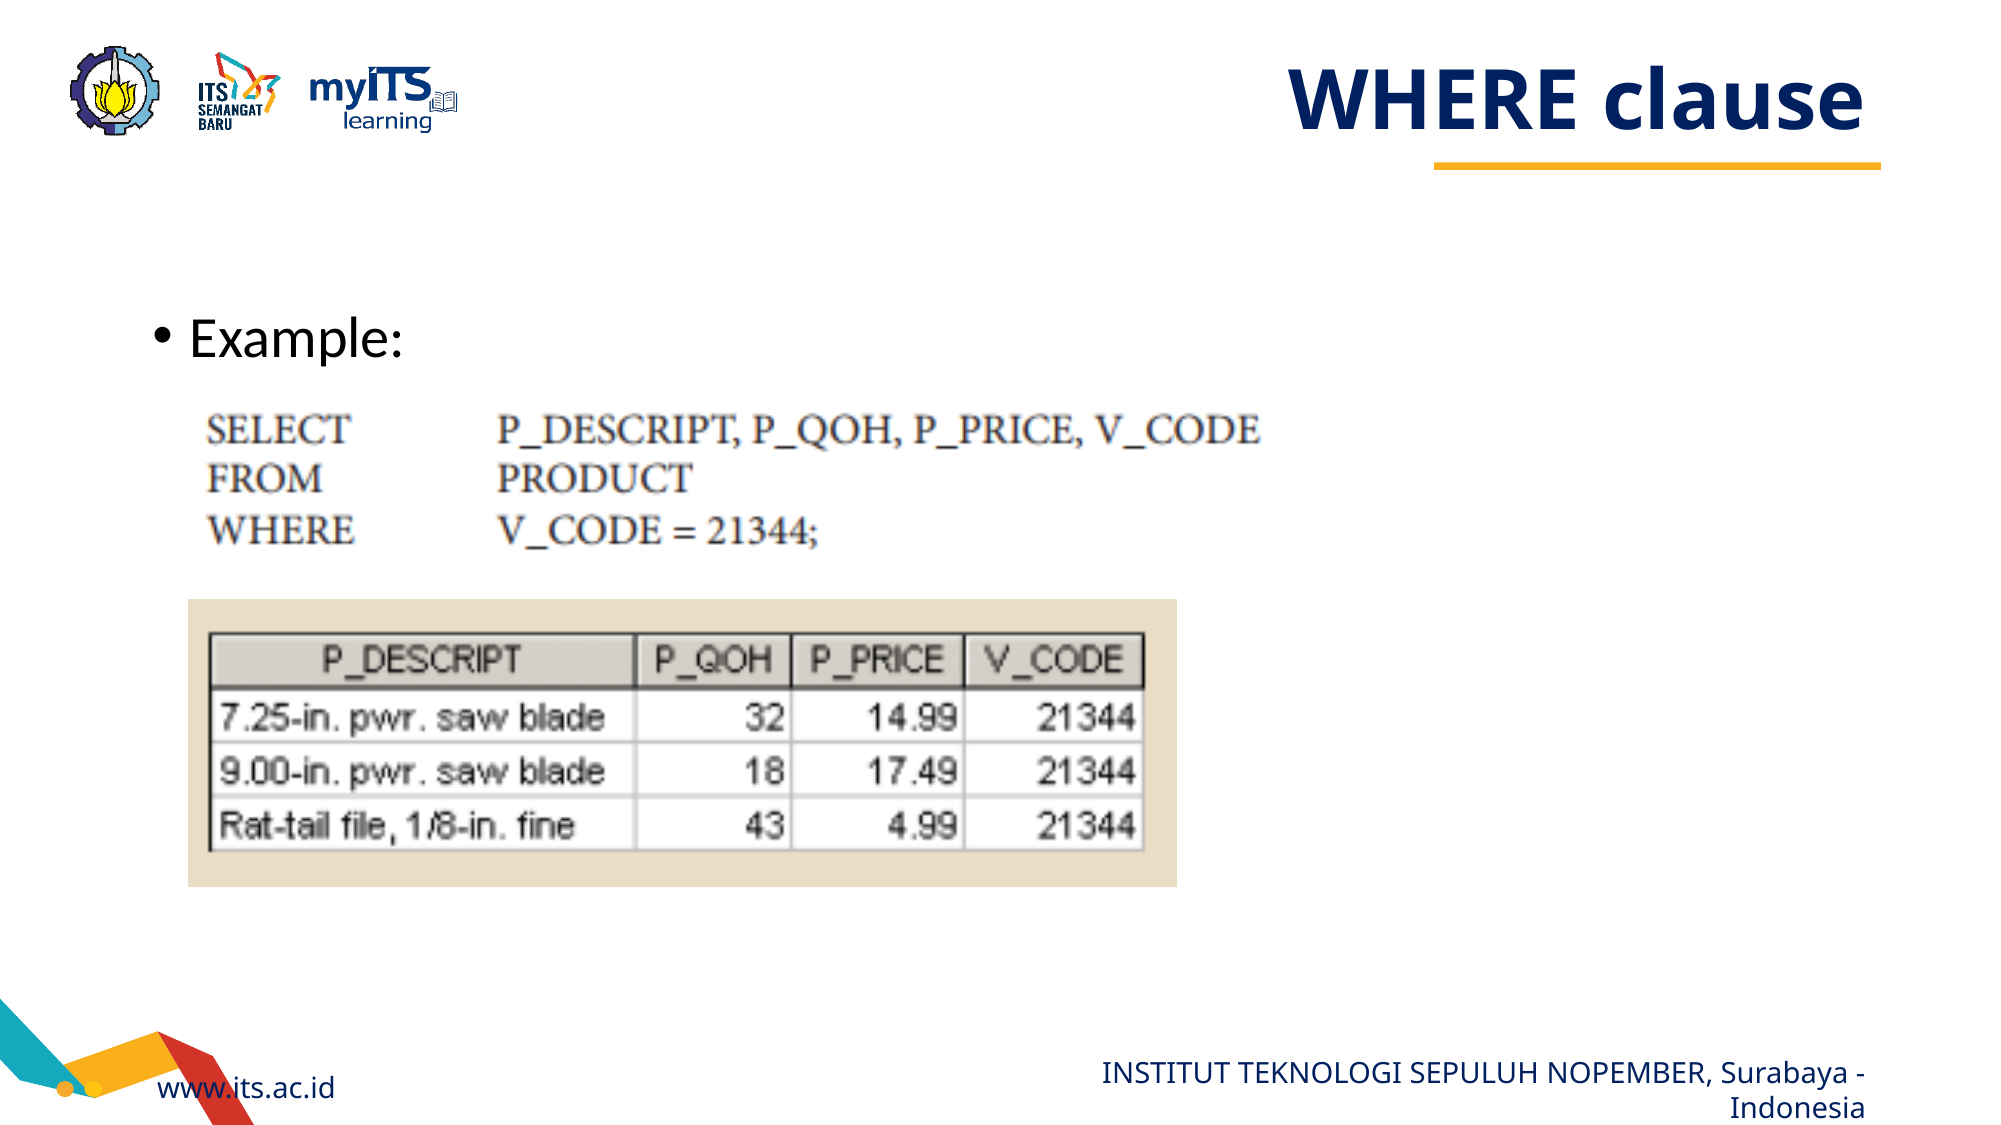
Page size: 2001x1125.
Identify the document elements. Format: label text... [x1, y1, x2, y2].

text_box WHERE clause [696, 17, 1881, 156]
picture [188, 599, 1177, 887]
text_box www.its.ac.id [275, 1061, 785, 1112]
picture [188, 39, 482, 150]
picture [188, 398, 1329, 561]
picture [69, 45, 160, 136]
text_box INSTITUT TEKNOLOGI SEPULUH NOPEMBER, Surabaya - Indonesia [944, 1046, 1881, 1125]
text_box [56, 1080, 102, 1098]
picture [0, 1019, 275, 1125]
text_box [1433, 161, 1882, 171]
list Example: [137, 299, 1808, 1014]
